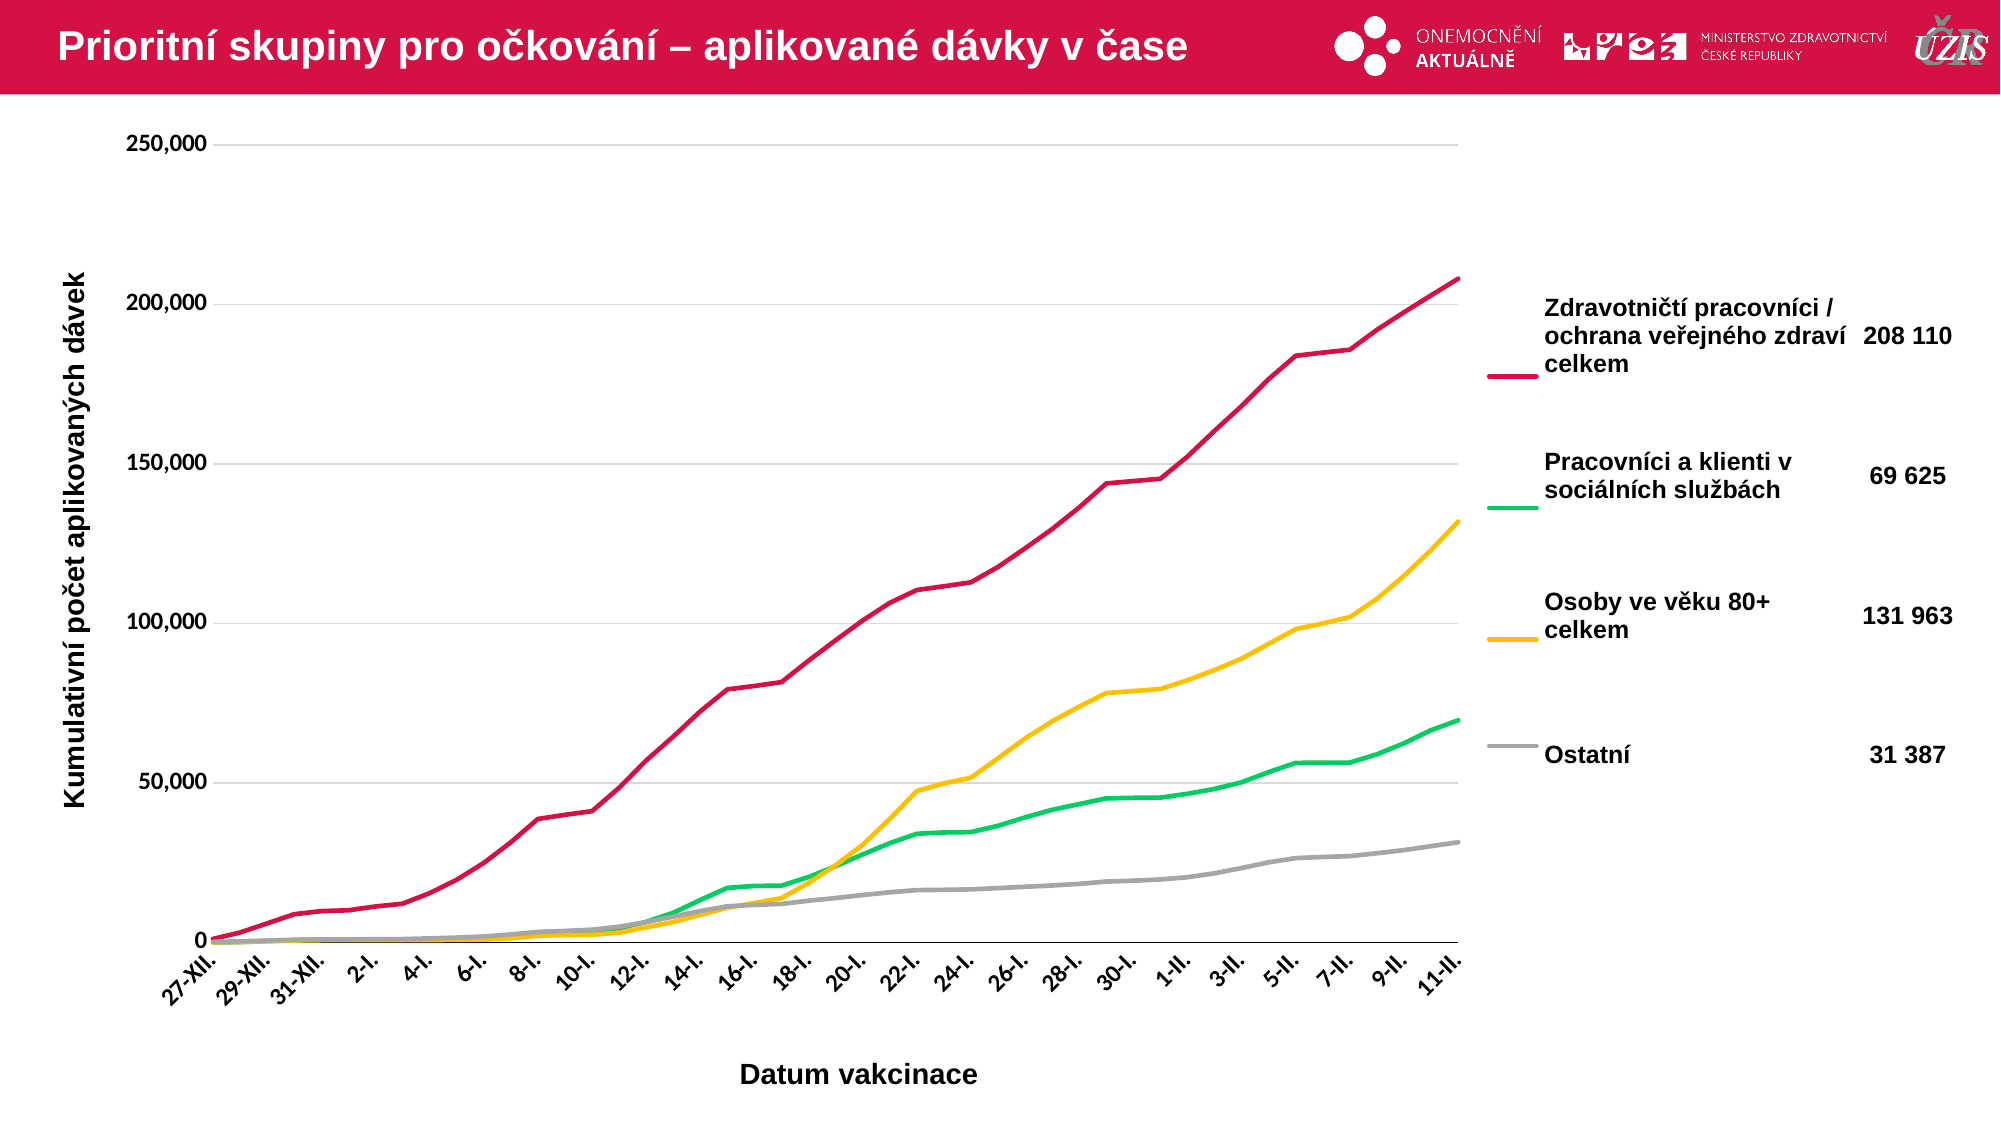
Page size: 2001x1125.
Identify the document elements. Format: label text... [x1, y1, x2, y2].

title Prioritní skupiny pro očkování – aplikované dávky v čase [42, 0, 1262, 95]
chart [107, 119, 1975, 1075]
text_box Datum vakcinace [724, 1075, 994, 1098]
picture [1563, 31, 1888, 60]
picture [1334, 16, 1542, 76]
picture [1915, 15, 1989, 66]
text_box Kumulativní počet aplikovaných dávek [47, 131, 98, 951]
